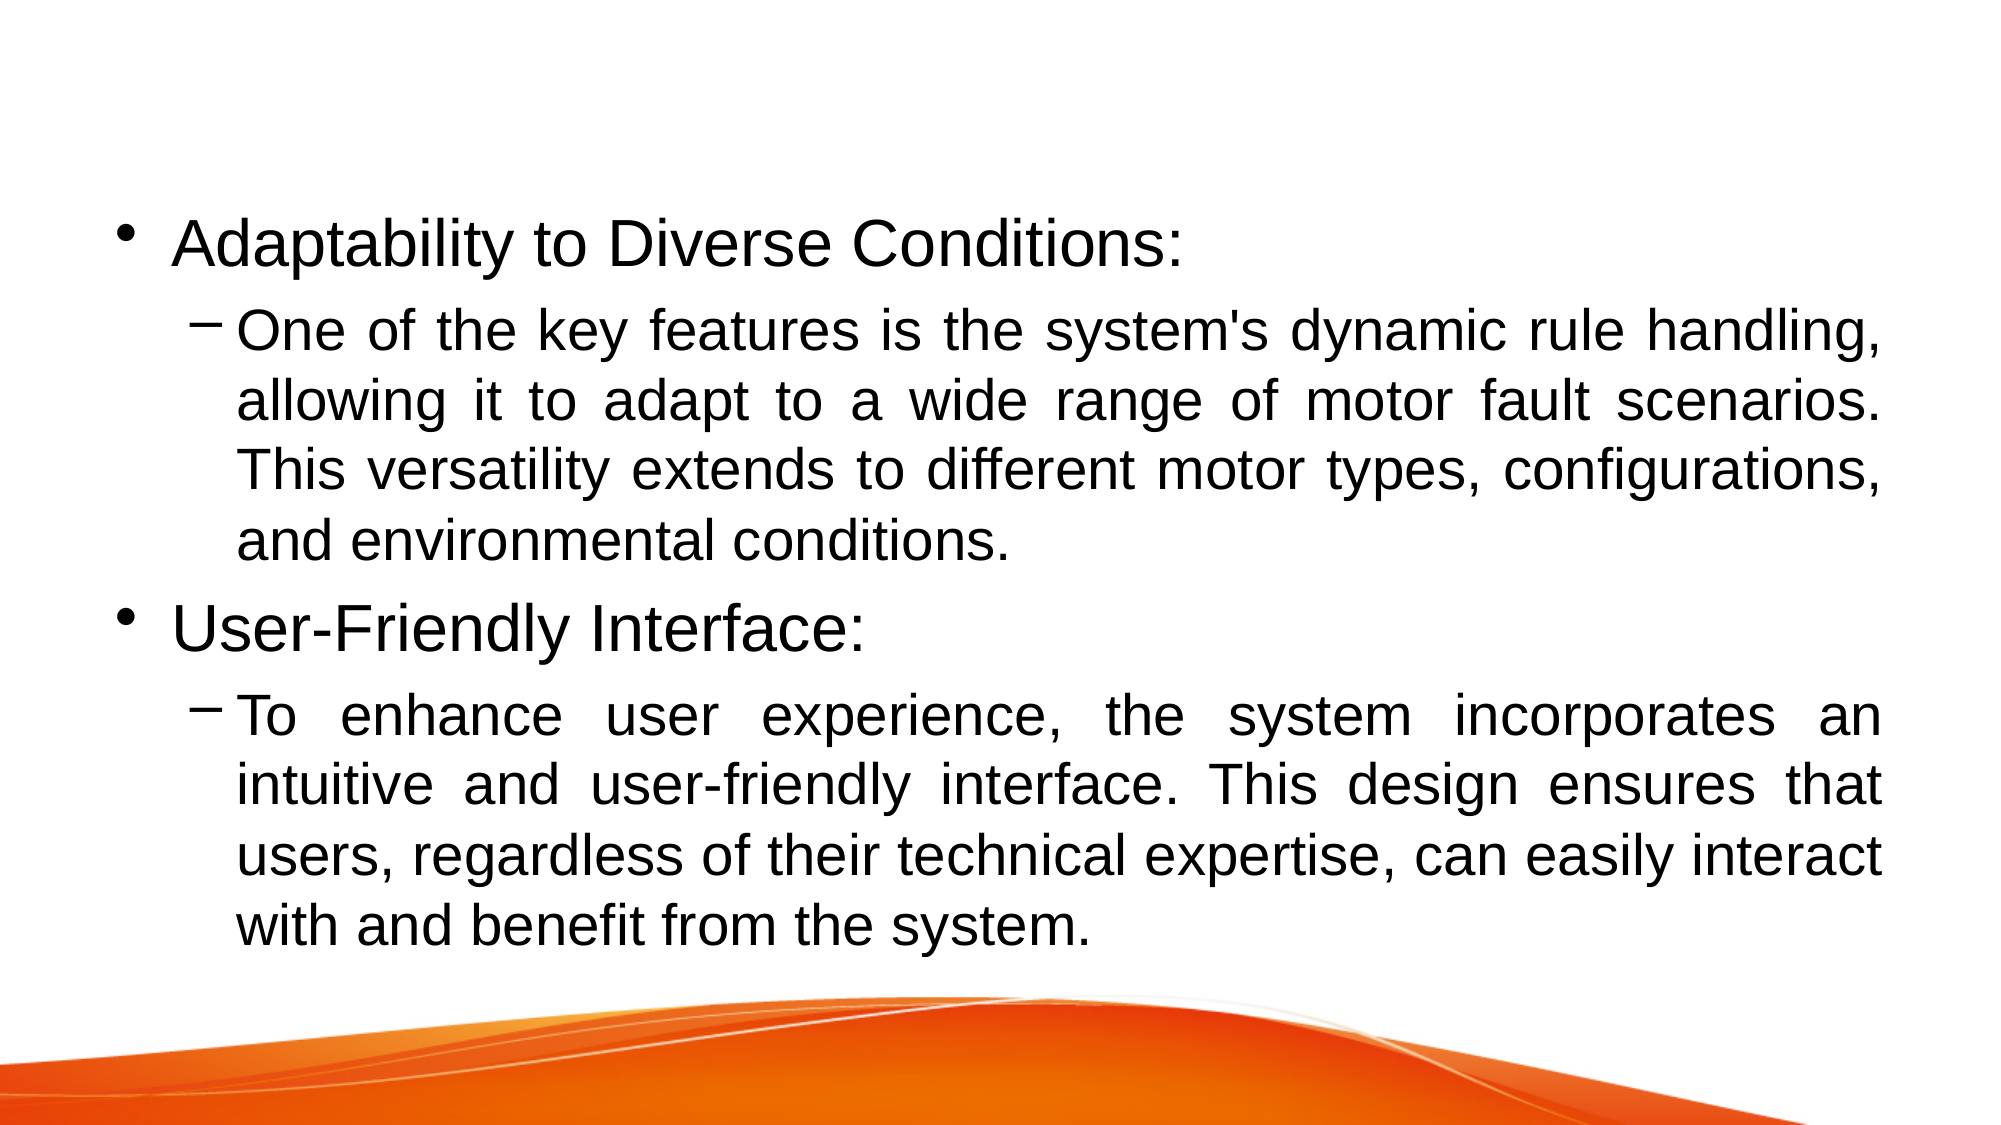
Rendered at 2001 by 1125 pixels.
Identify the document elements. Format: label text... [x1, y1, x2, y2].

picture [0, 0, 2000, 1125]
list Adaptability to Diverse Conditions: One of the key features is the system's dynamic rule handling, allowing it to adapt to a wide range of motor fault scenarios. This versatility extends to different motor types, configurations, and environmental conditions. User-Friendly Interface: To enhance user experience, the system incorporates an intuitive and user-friendly interface. This design ensures that users, regardless of their technical expertise, can easily interact with and benefit from the system. [99, 192, 1901, 1006]
